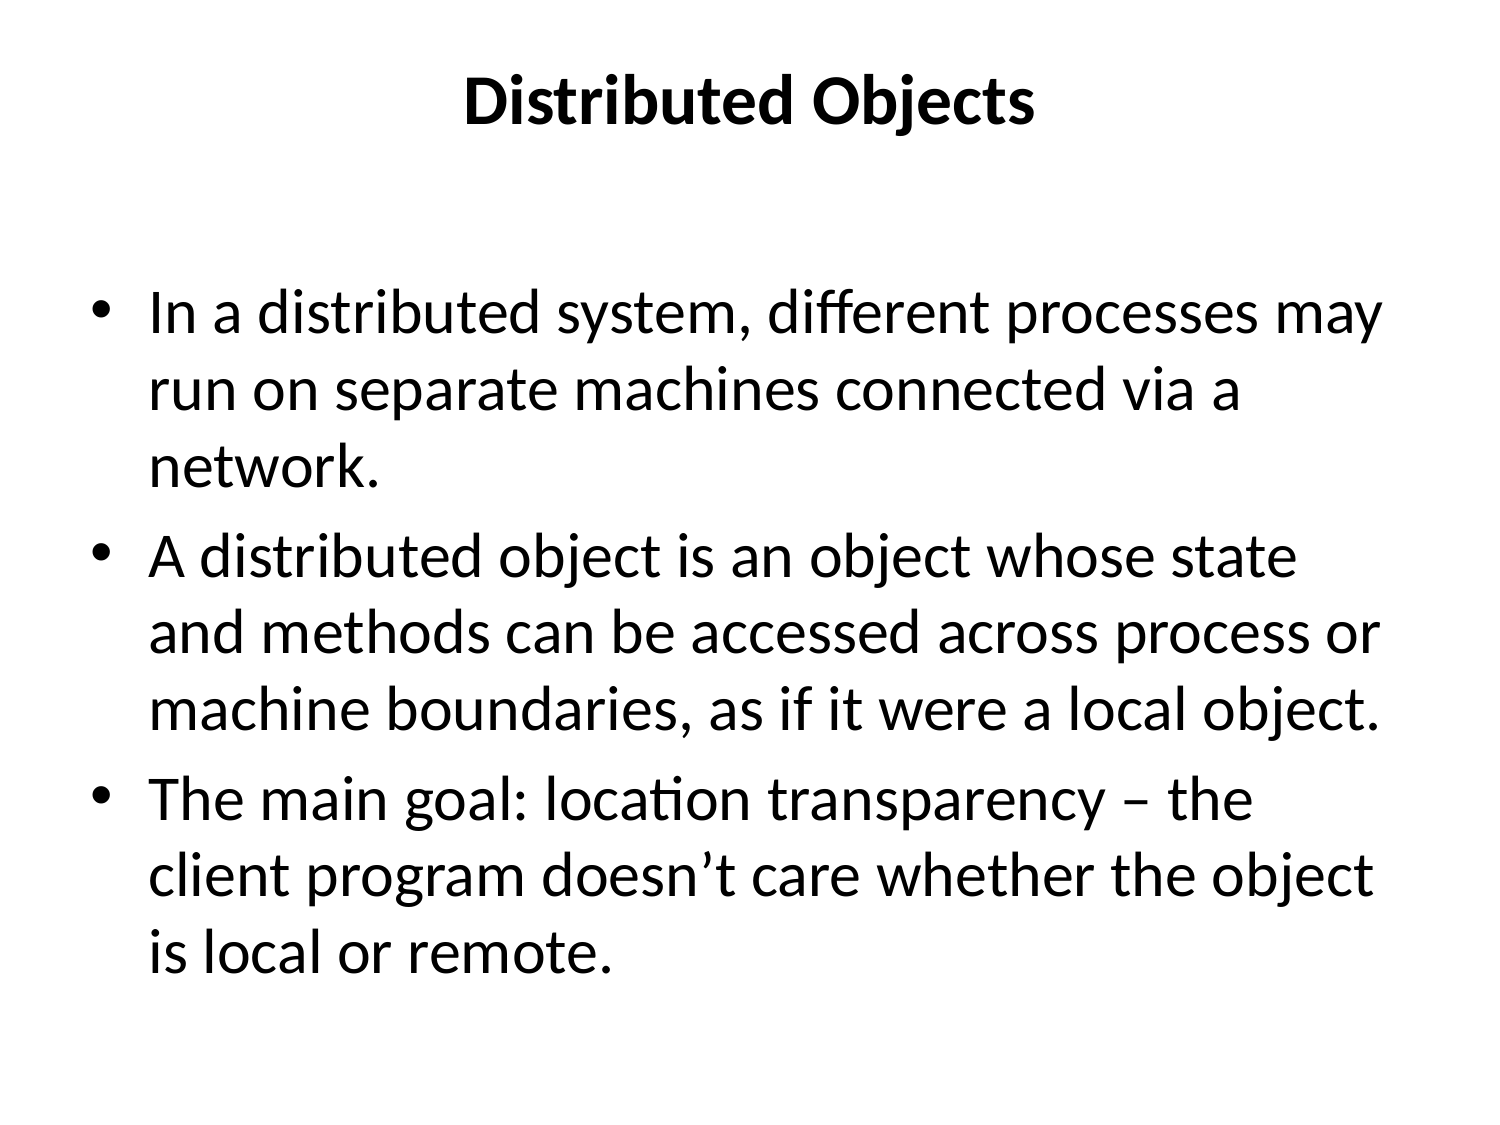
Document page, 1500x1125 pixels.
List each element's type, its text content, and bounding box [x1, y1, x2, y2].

title Distributed Objects [75, 45, 1425, 233]
list In a distributed system, different processes may run on separate machines connected via a network. A distributed object is an object whose state and methods can be accessed across process or machine boundaries, as if it were a local object. The main goal: location transparency – the client program doesn’t care whether the object is local or remote. [75, 262, 1425, 1005]
